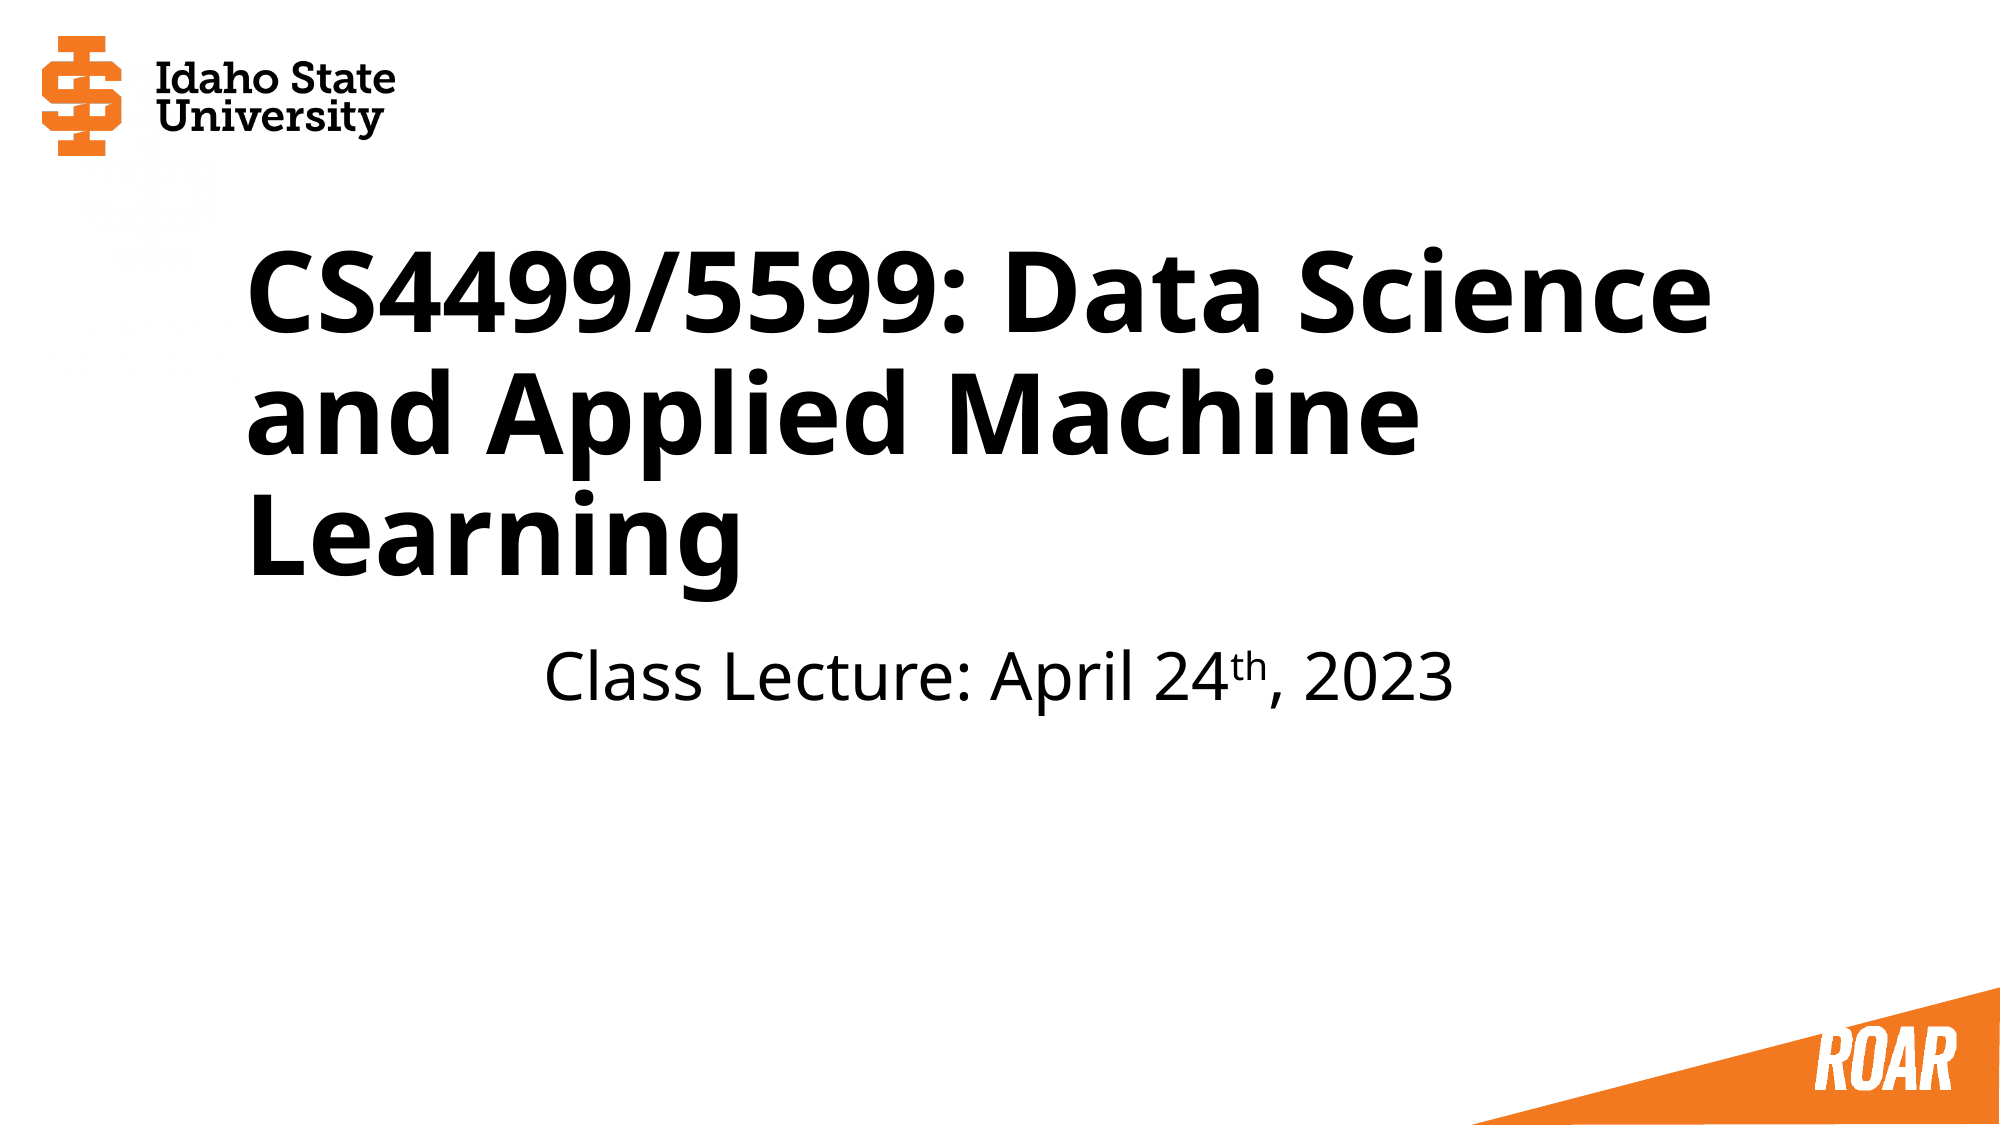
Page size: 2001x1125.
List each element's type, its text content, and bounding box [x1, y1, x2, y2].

title CS4499/5599: Data Science and Applied Machine Learning [229, 407, 1771, 608]
picture [26, 36, 395, 408]
subtitle Class Lecture: April 24th, 2023 [229, 635, 1771, 738]
picture [1807, 1022, 1964, 1094]
